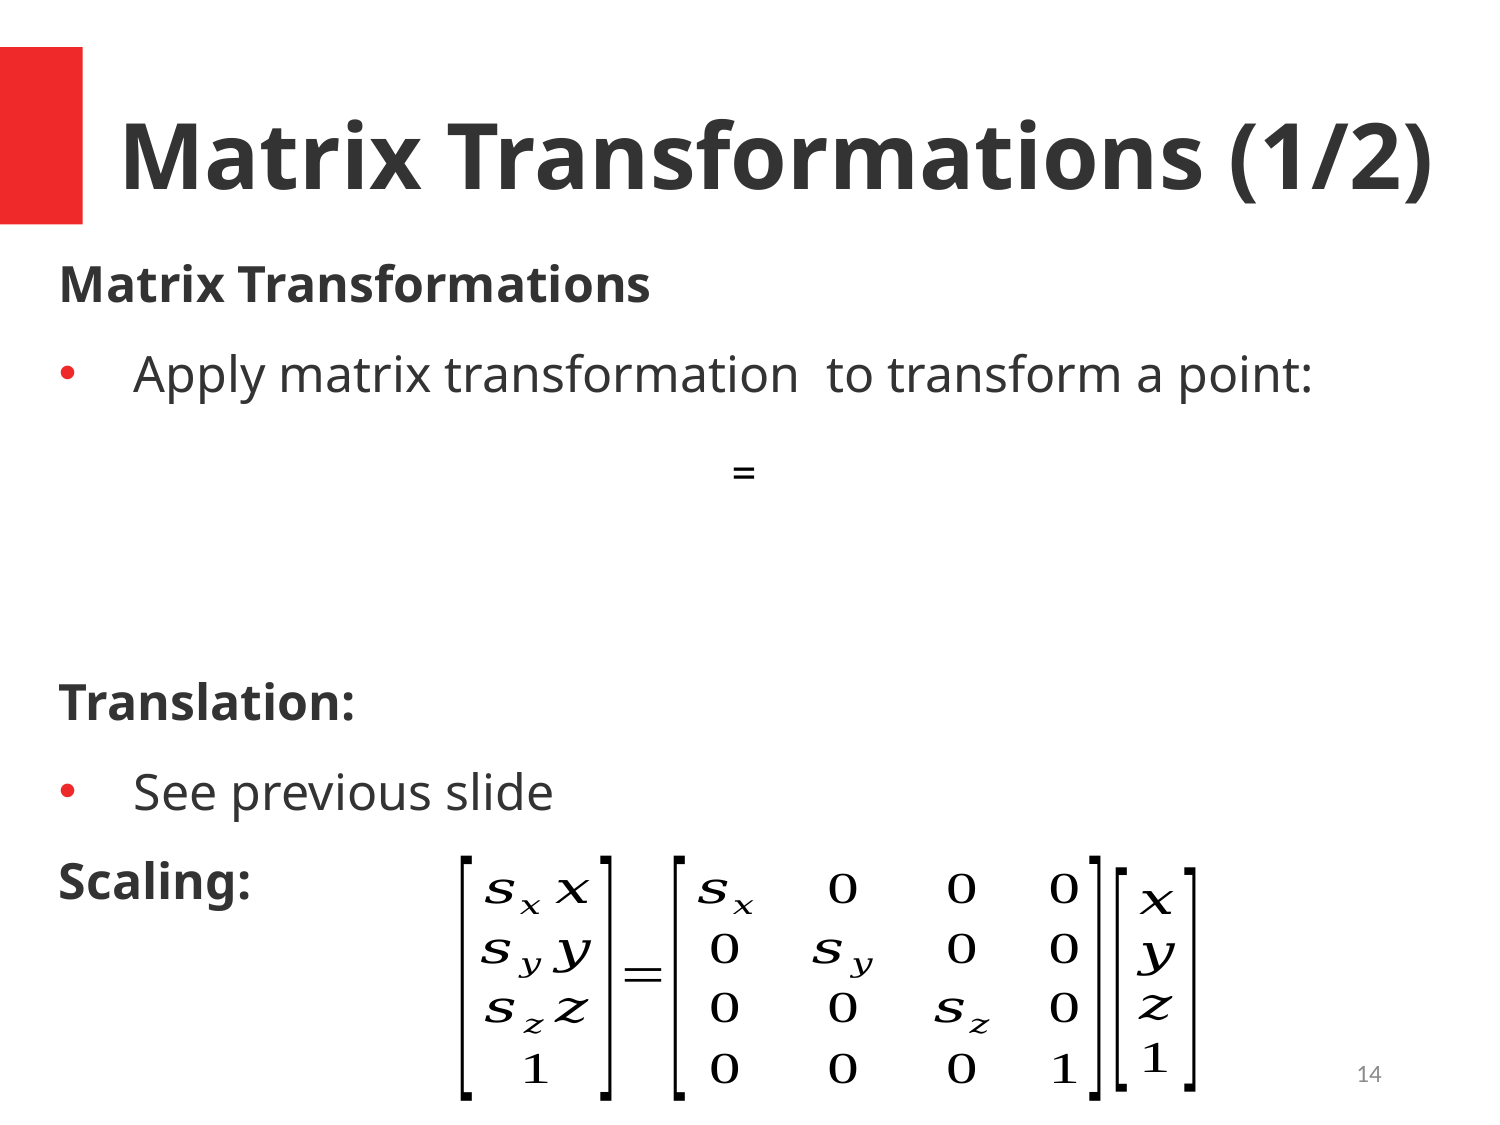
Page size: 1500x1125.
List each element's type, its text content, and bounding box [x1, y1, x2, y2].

text_box Matrix Transformations (1/2) [118, 49, 1500, 257]
slide_number 14 [1059, 1042, 1397, 1103]
